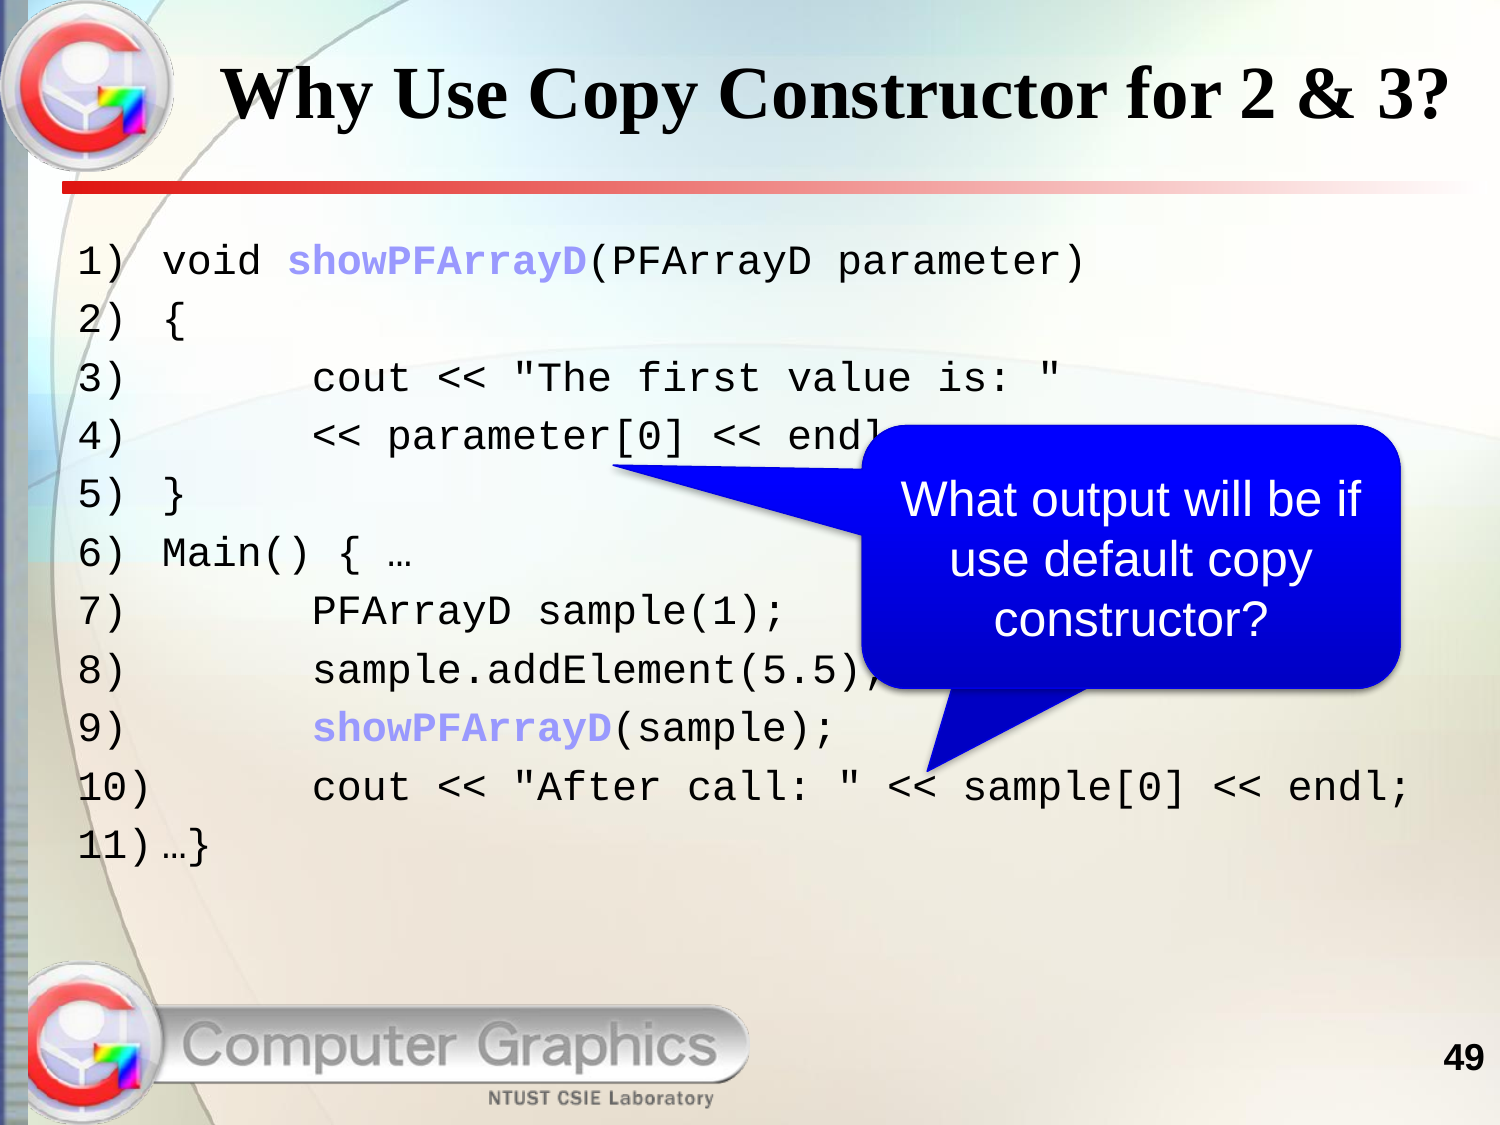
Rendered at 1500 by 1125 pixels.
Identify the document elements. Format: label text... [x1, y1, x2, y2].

list void showPFArrayD(PFArrayD parameter) { cout << "The first value is: " << parameter[0] << endl; } Main() { … PFArrayD sample(1); sample.addElement(5.5); showPFArrayD(sample); cout << "After call: " << sample[0] << endl; …} [62, 224, 1500, 1125]
picture [0, 0, 1500, 1125]
slide_number 49 [1187, 1025, 1500, 1063]
text_box What output will be? [927, 698, 1068, 772]
text_box What output will be if use default copy constructor? [613, 425, 1400, 689]
title Why Use Copy Constructor for 2 & 3? [174, 2, 1498, 175]
